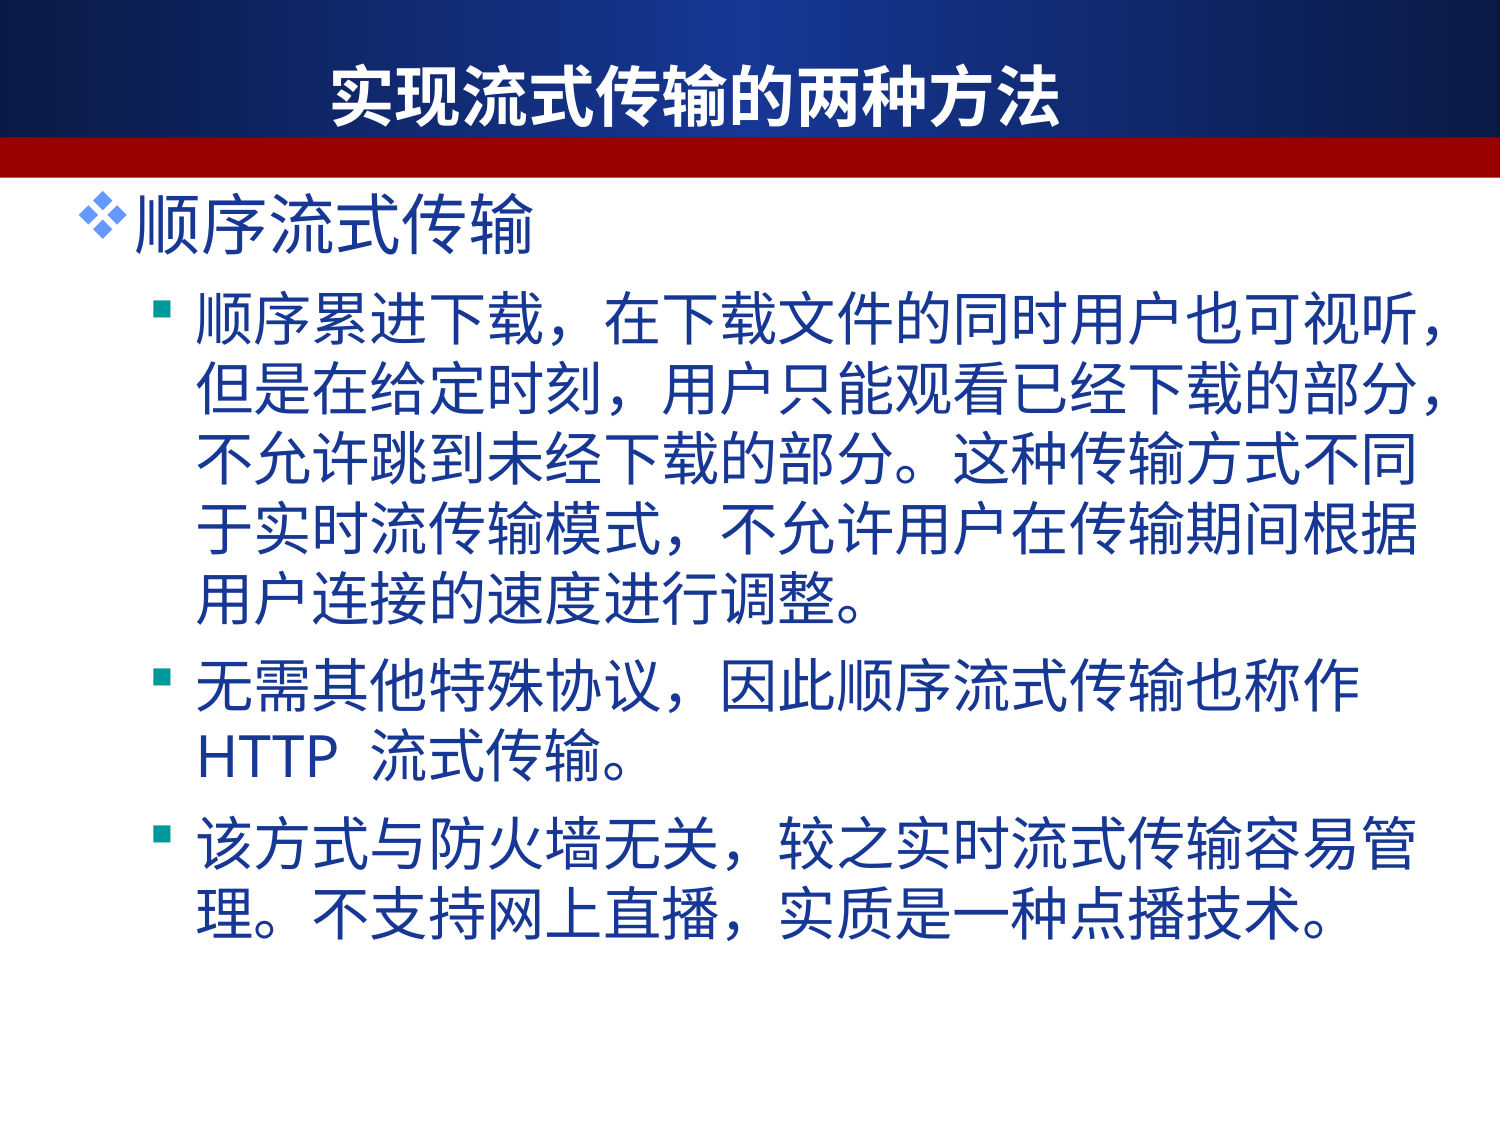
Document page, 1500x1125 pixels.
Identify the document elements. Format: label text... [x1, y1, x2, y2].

title 实现流式传输的两种方法 [101, 47, 1290, 141]
list 顺序流式传输 顺序累进下载，在下载文件的同时用户也可视听，但是在给定时刻，用户只能观看已经下载的部分，不允许跳到未经下载的部分。这种传输方式不同于实时流传输模式，不允许用户在传输期间根据用户连接的速度进行调整。 无需其他特殊协议，因此顺序流式传输也称作 HTTP 流式传输。 该方式与防火墙无关，较之实时流式传输容易管理。不支持网上直播，实质是一种点播技术。 [58, 175, 1491, 1032]
